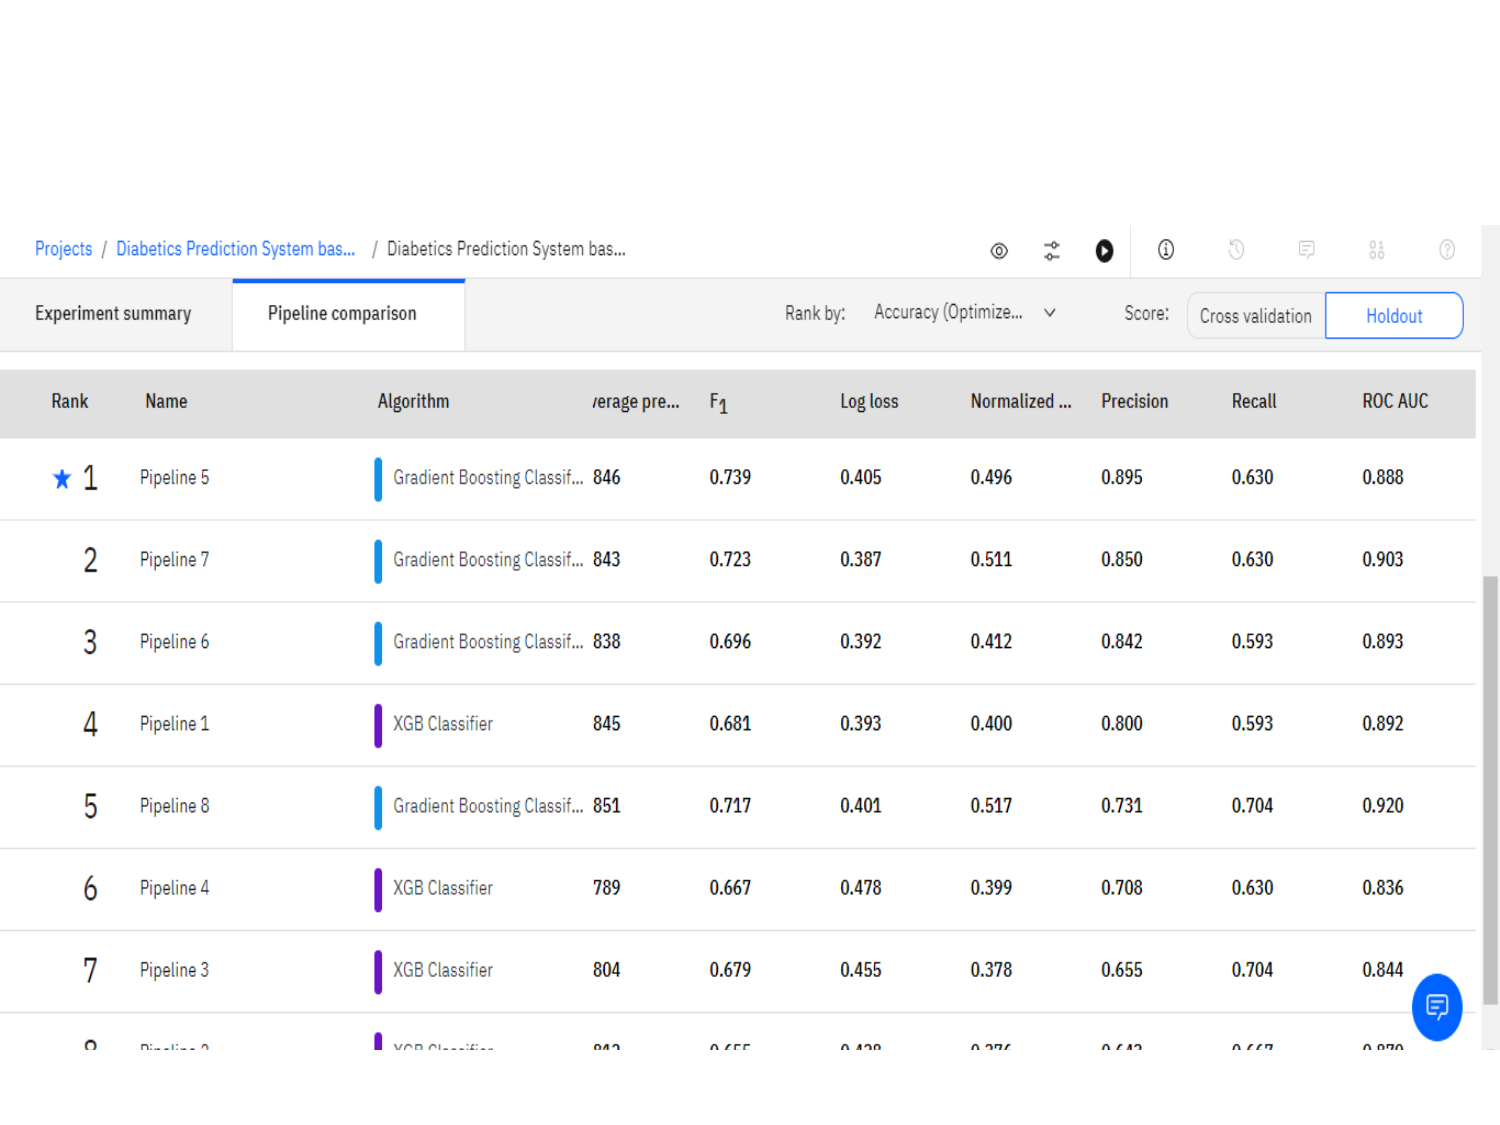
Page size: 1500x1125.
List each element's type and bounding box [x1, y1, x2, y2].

picture [0, 224, 1500, 1051]
